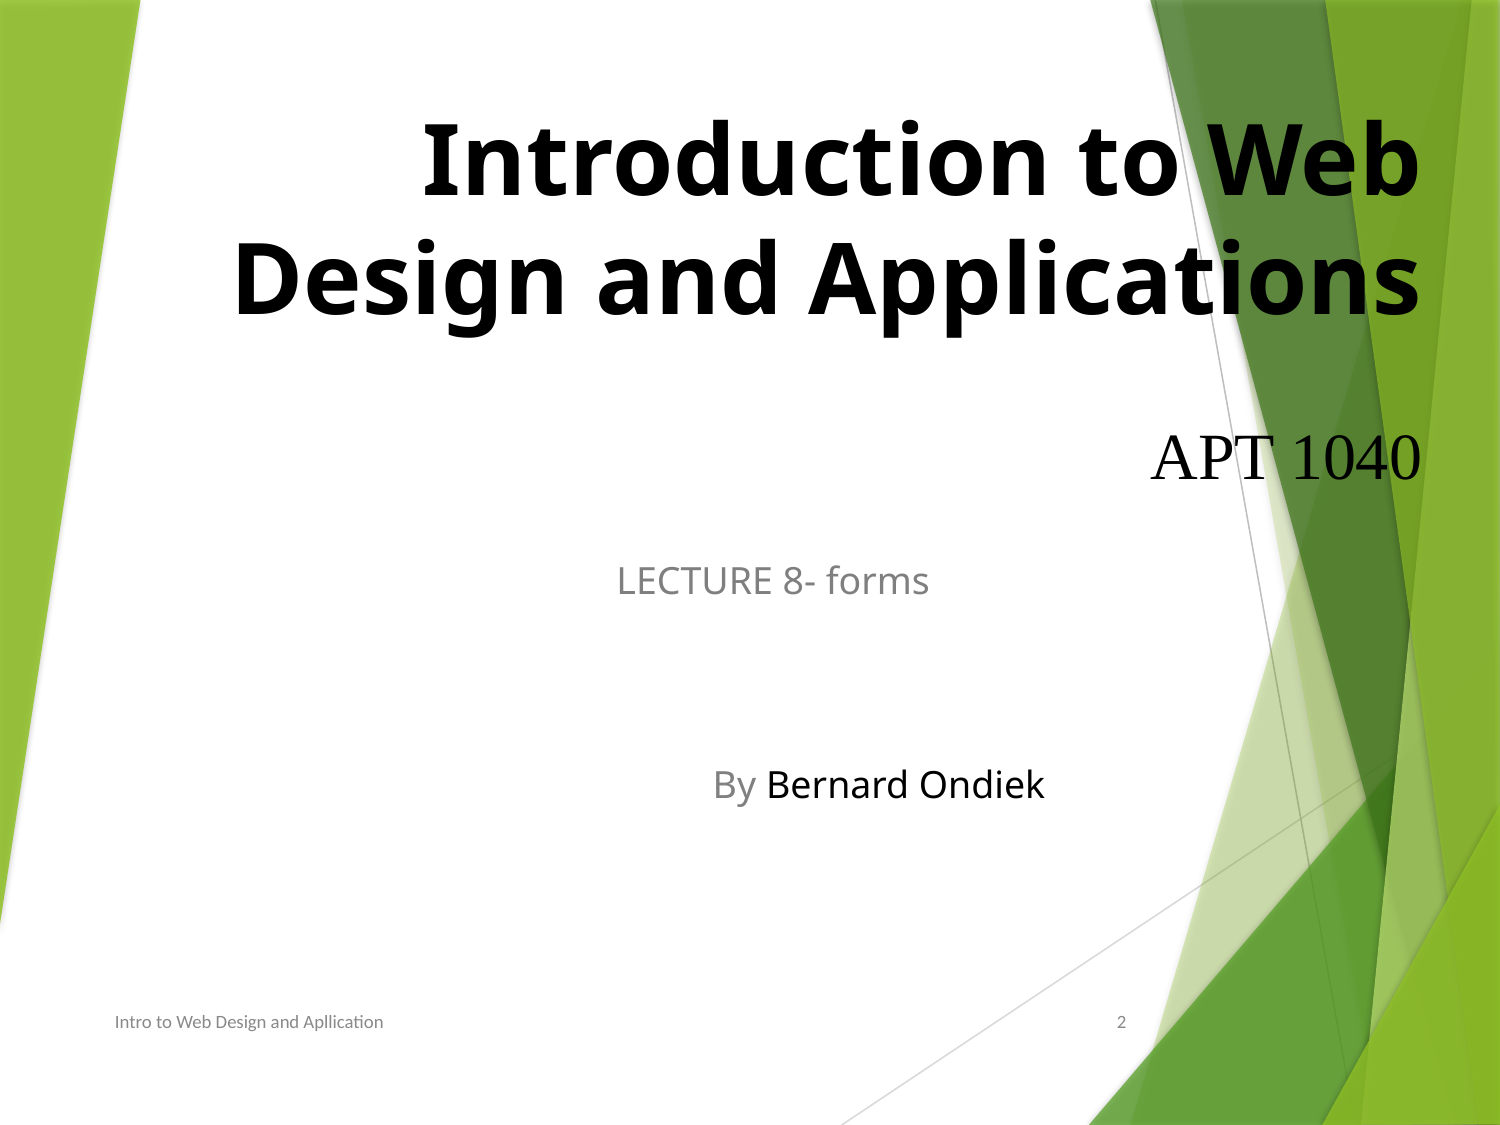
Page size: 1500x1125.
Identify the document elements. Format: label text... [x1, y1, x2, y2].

subtitle By Bernard Ondiek [528, 687, 1061, 838]
text_box LECTURE 8- forms [412, 484, 945, 635]
title Introduction to Web Design and Applications APT 1040 [50, 87, 1438, 500]
slide_number 2 [1057, 991, 1142, 1051]
footer Intro to Web Design and Apllication [99, 991, 859, 1051]
